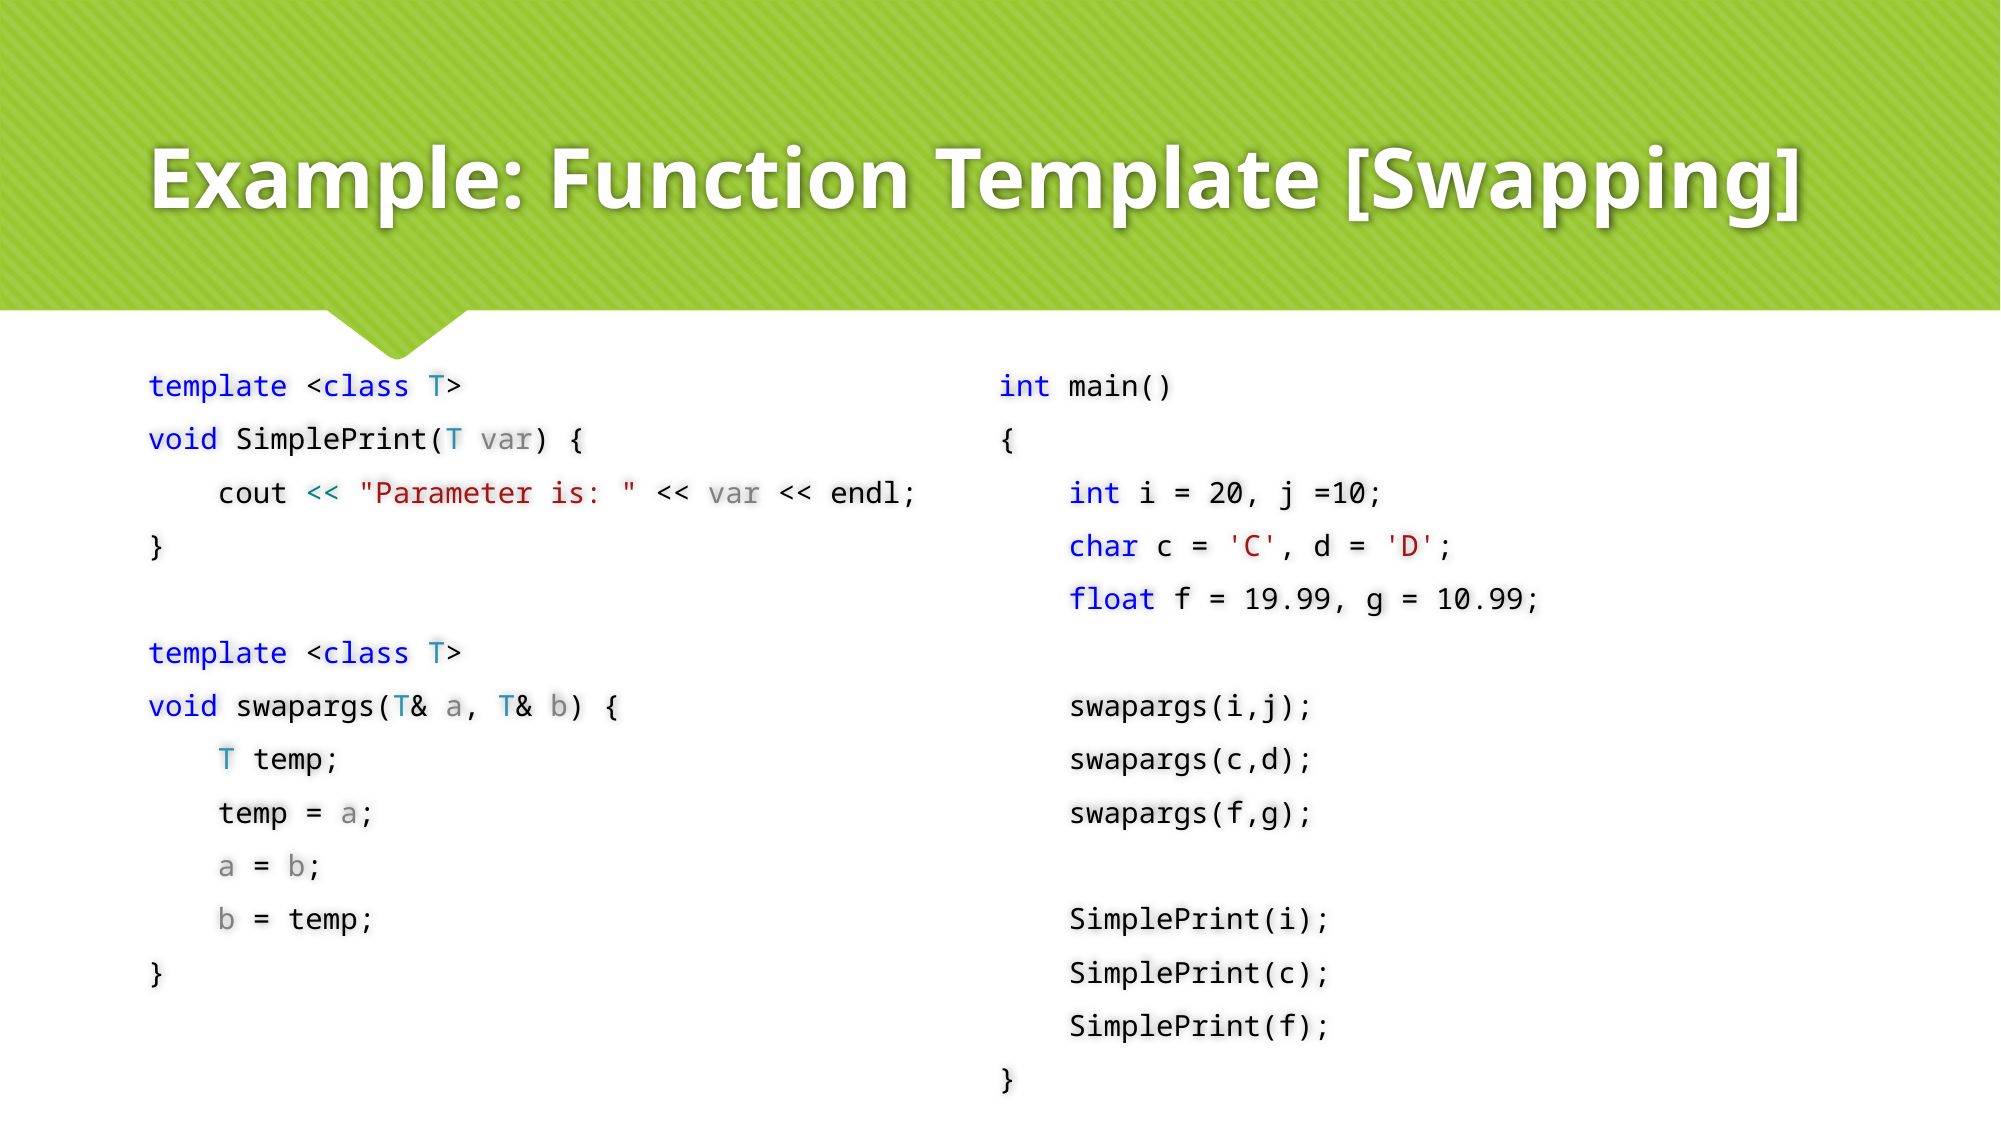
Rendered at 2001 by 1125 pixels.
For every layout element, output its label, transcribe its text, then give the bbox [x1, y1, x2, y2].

title Example: Function Template [Swapping] [132, 73, 1868, 233]
list template <class T> void SimplePrint(T var) { cout << "Parameter is: " << var << endl; } template <class T> void swapargs(T& a, T& b) { T temp; temp = a; a = b; b = temp; } int main() { int i = 20, j =10; char c = 'C', d = 'D'; float f = 19.99, g = 10.99; swapargs(i,j); swapargs(c,d); swapargs(f,g); SimplePrint(i); SimplePrint(c); SimplePrint(f); } [132, 433, 1865, 1030]
